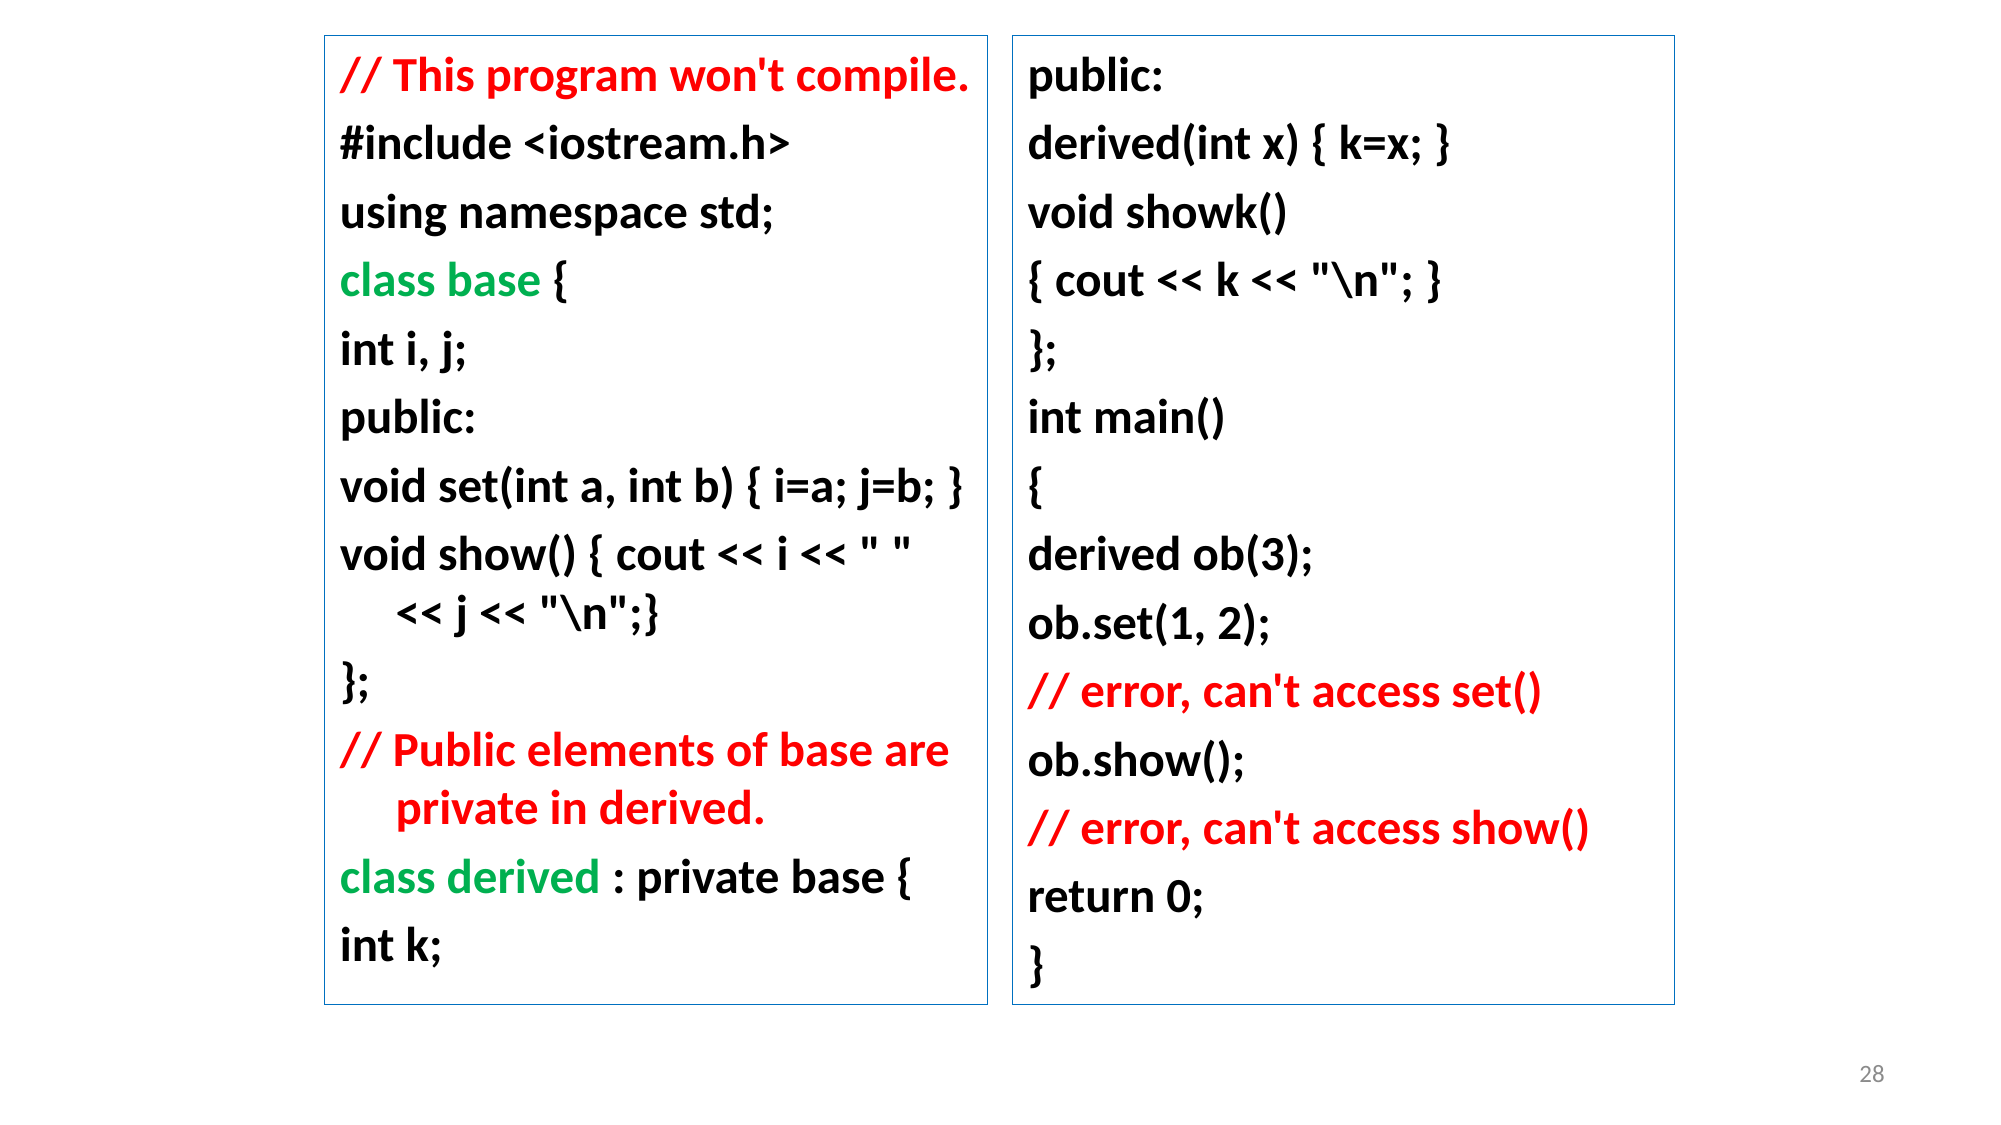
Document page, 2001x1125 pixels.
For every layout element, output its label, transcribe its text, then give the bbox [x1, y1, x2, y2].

list public: derived(int x) { k=x; } void showk() { cout << k << "\n"; } }; int main() { derived ob(3); ob.set(1, 2); // error, can't access set() ob.show(); // error, can't access show() return 0; } [1012, 35, 1675, 1005]
slide_number 28 [1433, 1042, 1900, 1103]
list // This program won't compile. #include <iostream.h> using namespace std; class base { int i, j; public: void set(int a, int b) { i=a; j=b; } void show() { cout << i << " " << j << "\n";} }; // Public elements of base are private in derived. class derived : private base { int k; [324, 35, 988, 1005]
